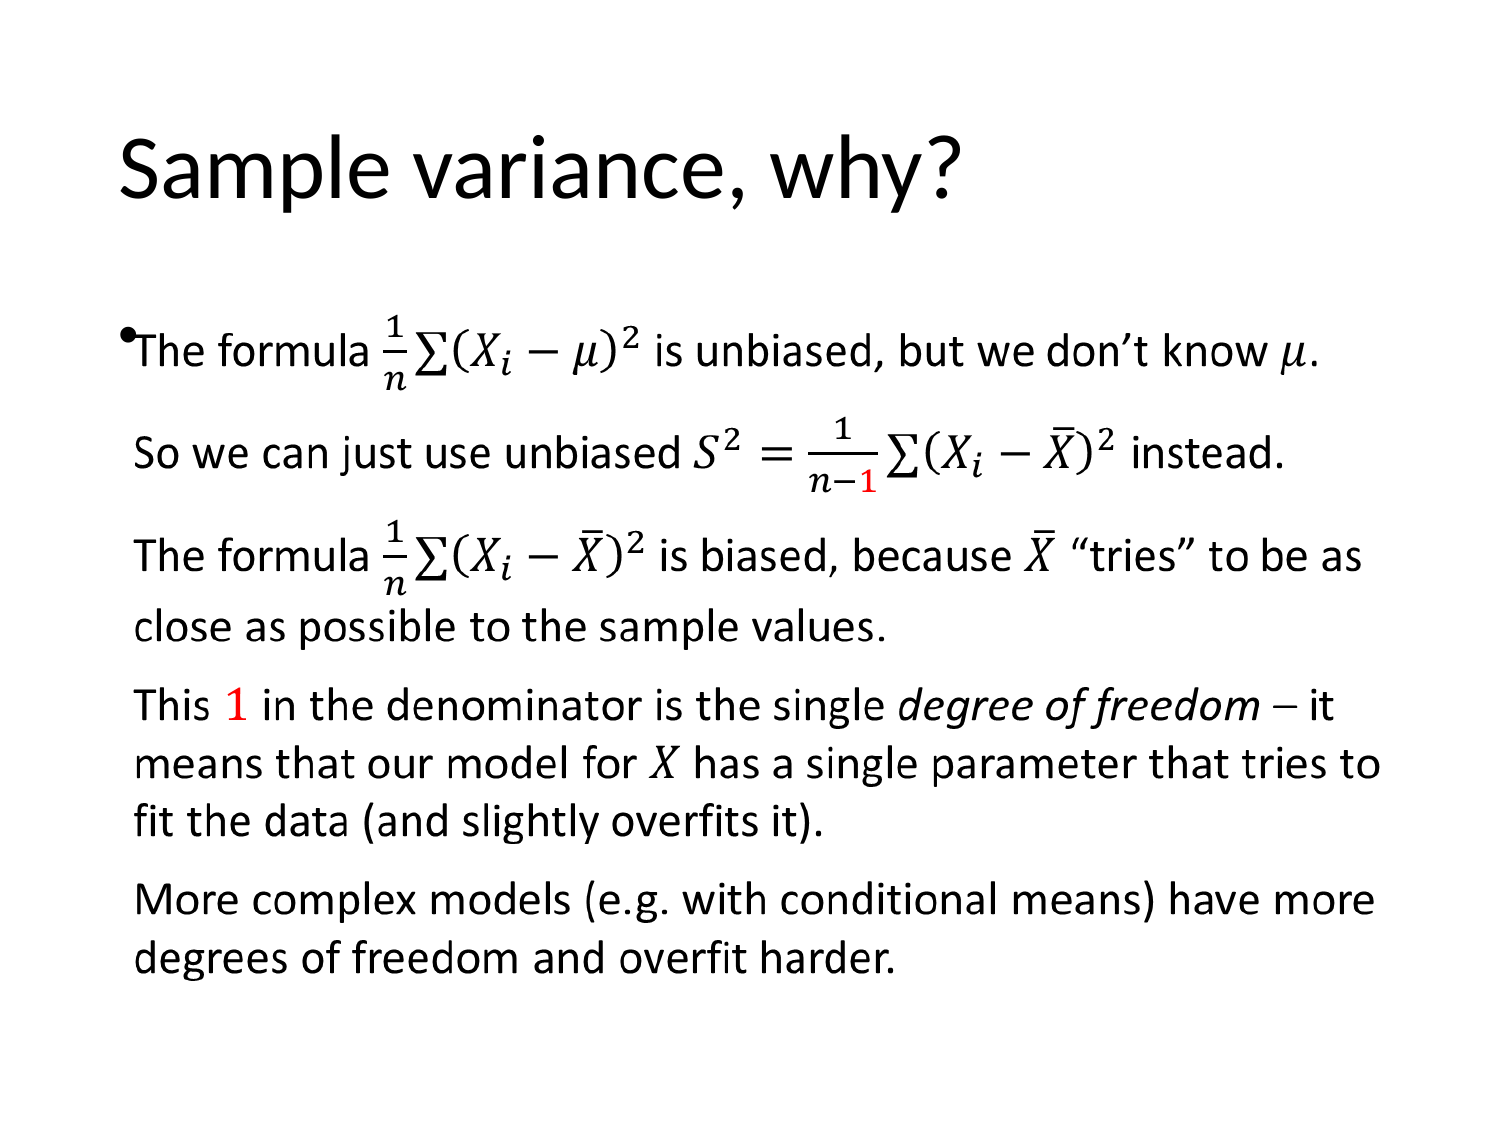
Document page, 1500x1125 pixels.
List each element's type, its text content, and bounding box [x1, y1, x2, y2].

list [103, 299, 1421, 1014]
title Sample variance, why? [103, 59, 1397, 278]
